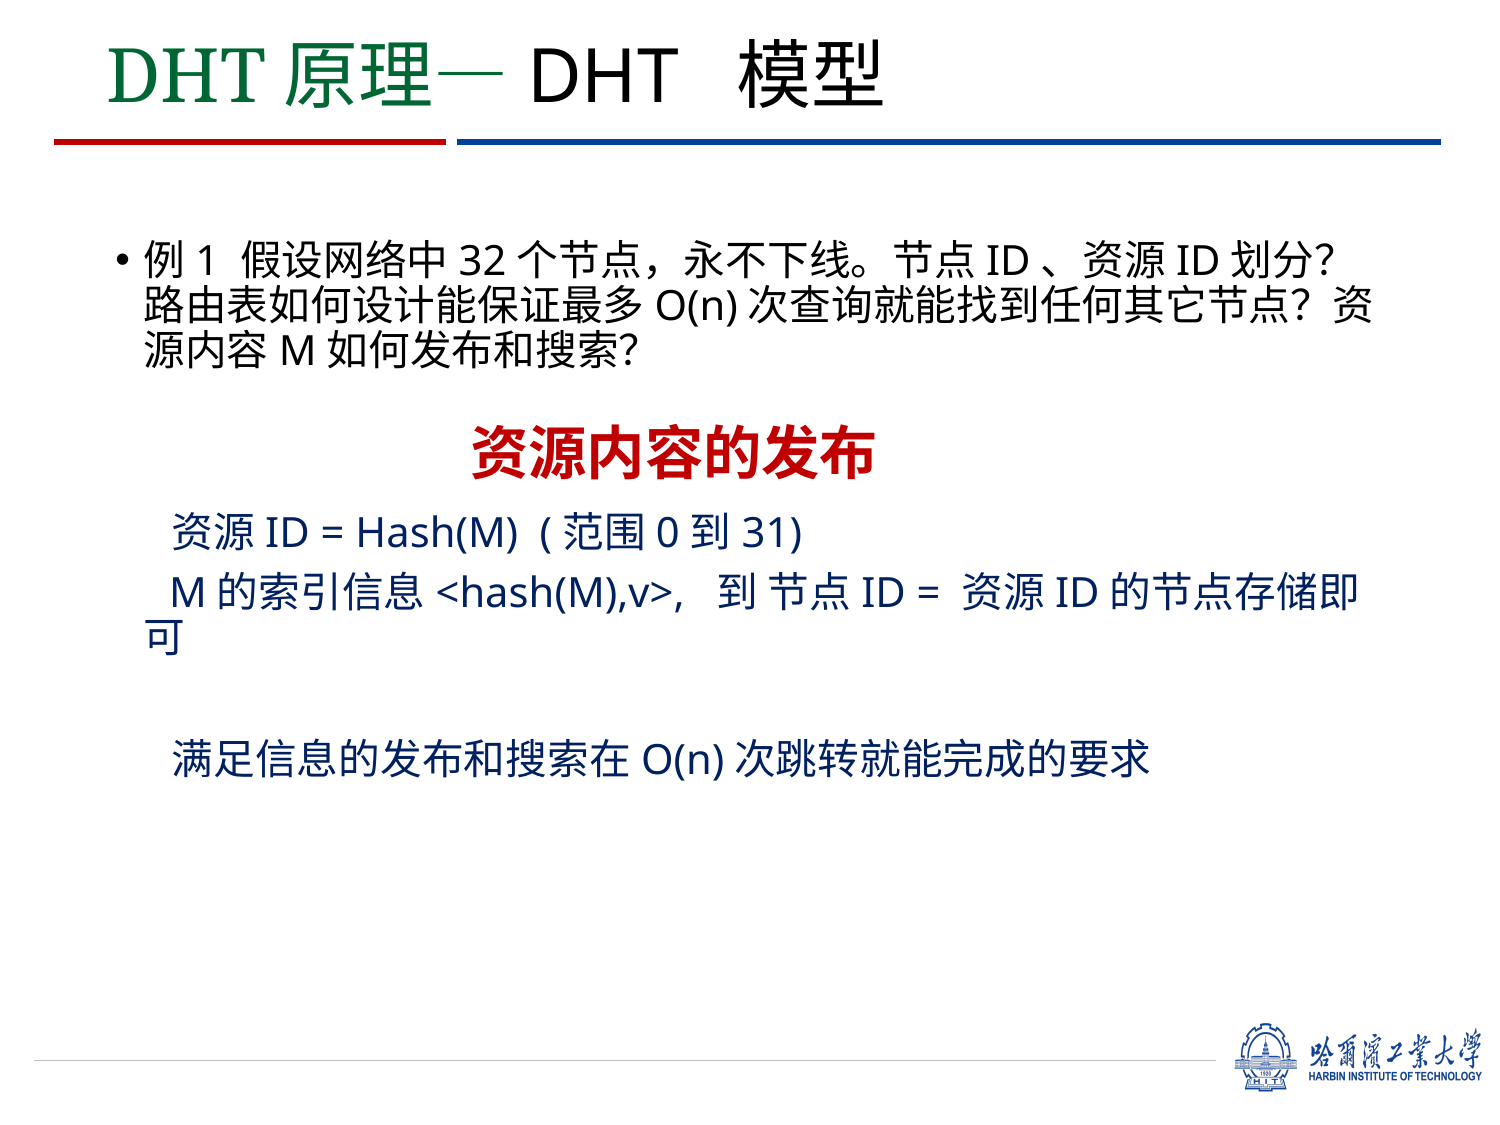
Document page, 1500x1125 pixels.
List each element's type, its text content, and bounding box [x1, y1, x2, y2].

list 例1 假设网络中32个节点，永不下线。节点ID、资源ID划分？路由表如何设计能保证最多O(n)次查询就能找到任何其它节点？资源内容M如何发布和搜索？ 资源ID = Hash(M) (范围0到31) M的索引信息<hash(M),v>, 到 节点ID = 资源ID的节点存储即可 满足信息的发布和搜索在O(n)次跳转就能完成的要求 [100, 231, 1395, 966]
picture [1204, 1023, 1482, 1094]
text_box DHT原理—DHT 模型 [104, 25, 1133, 118]
text_box 资源内容的发布 [455, 408, 894, 494]
